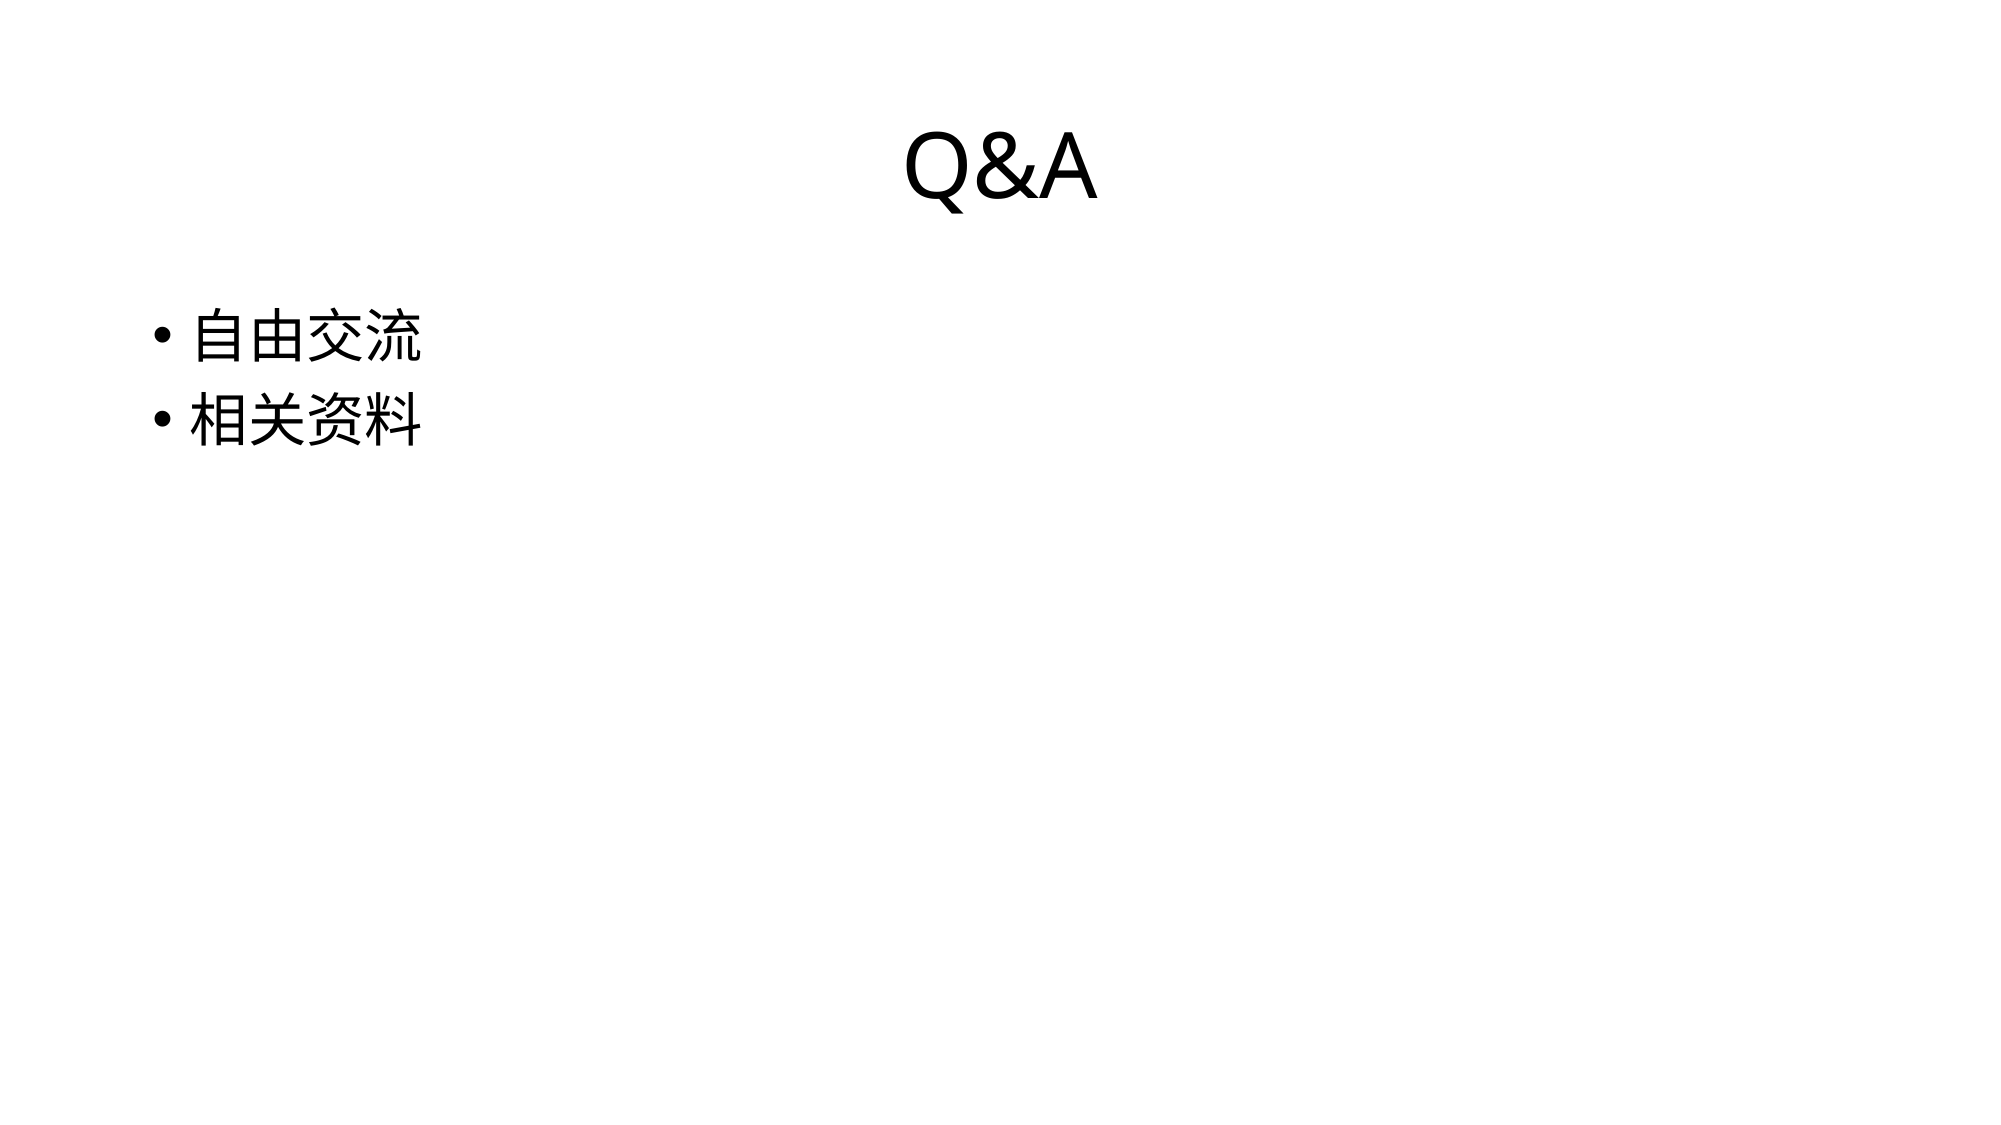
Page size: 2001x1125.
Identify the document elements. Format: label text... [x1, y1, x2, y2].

list 自由交流 相关资料 [137, 299, 1863, 1014]
title Q&A [137, 59, 1863, 278]
